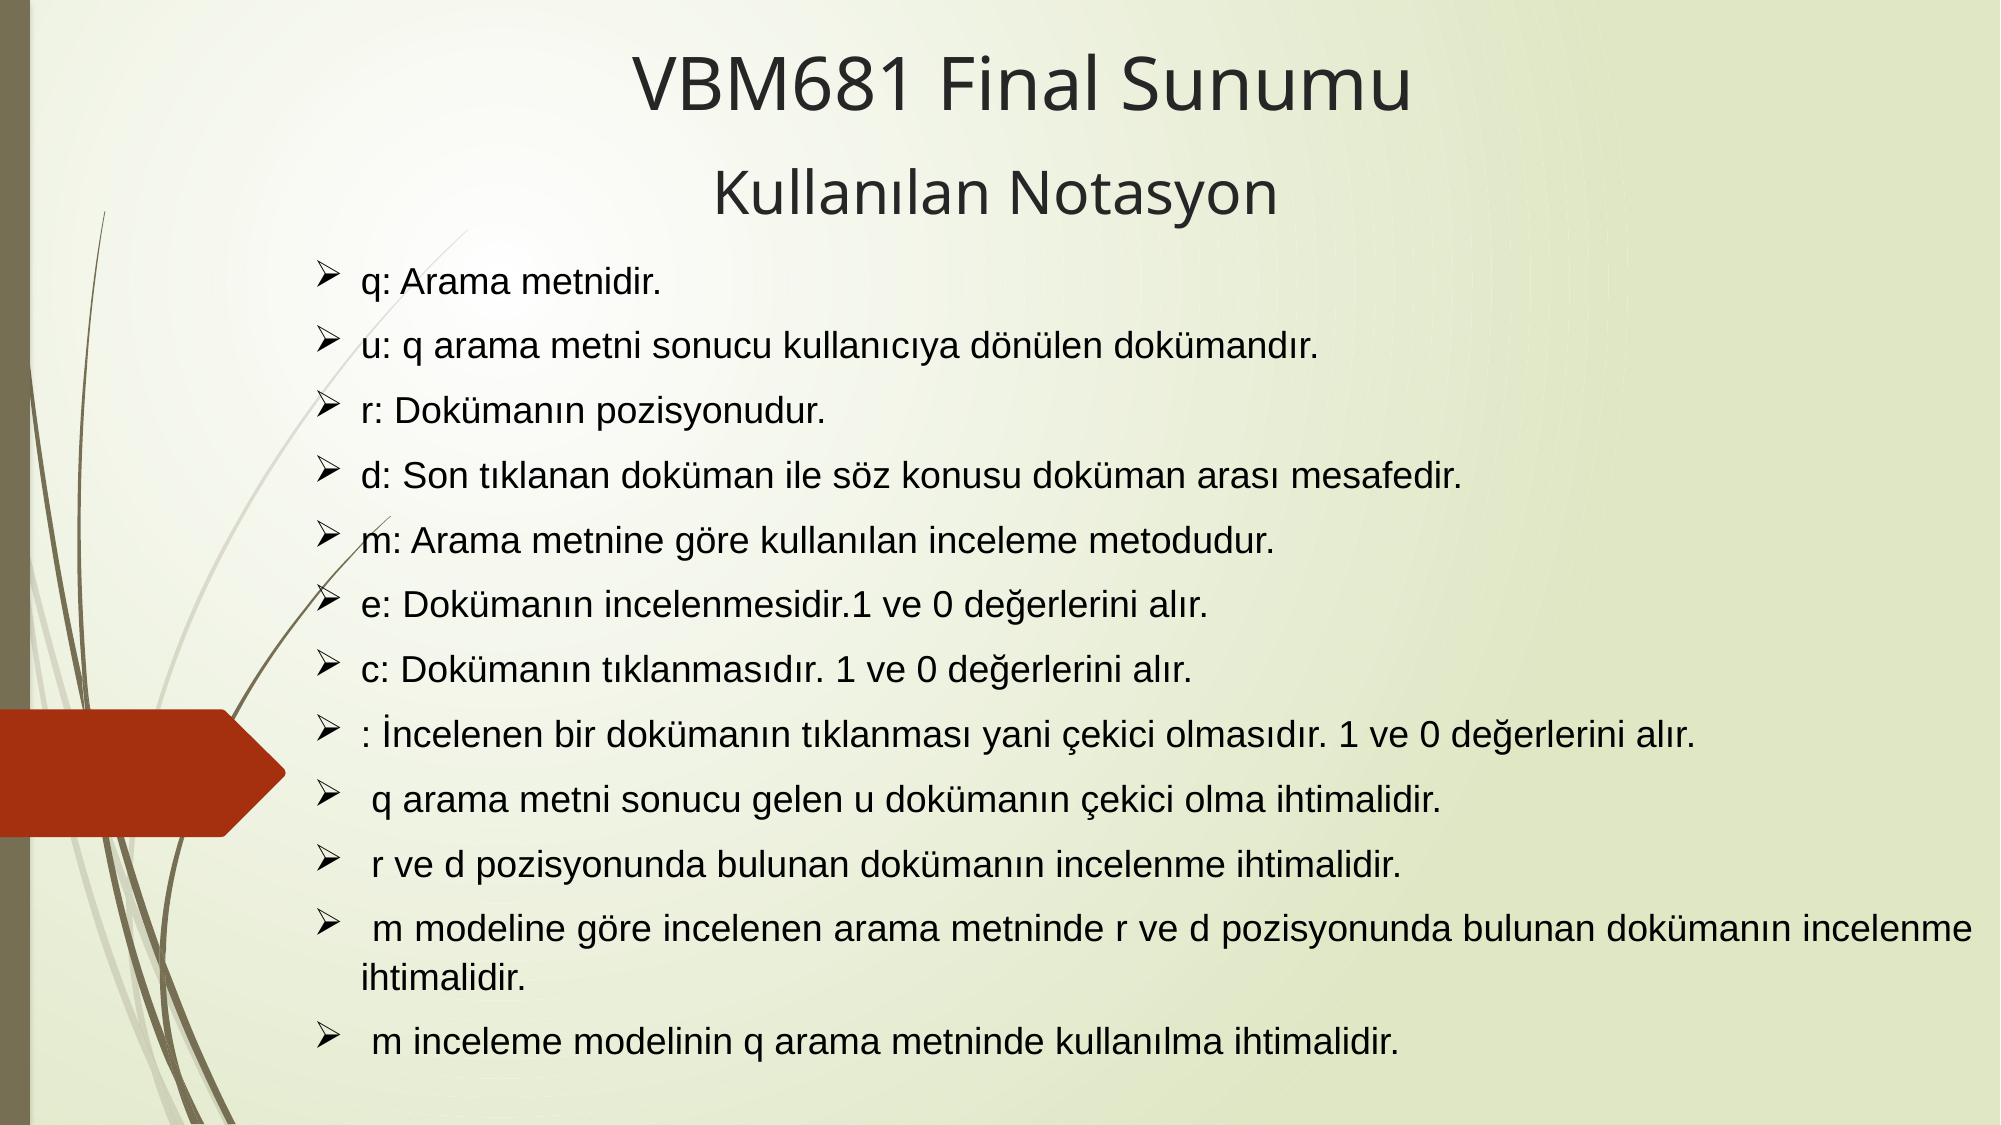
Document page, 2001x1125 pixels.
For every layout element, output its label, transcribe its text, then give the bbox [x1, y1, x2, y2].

title VBM681 Final Sunumu [539, 0, 1461, 138]
text_box Kullanılan Notasyon [697, 149, 1303, 235]
